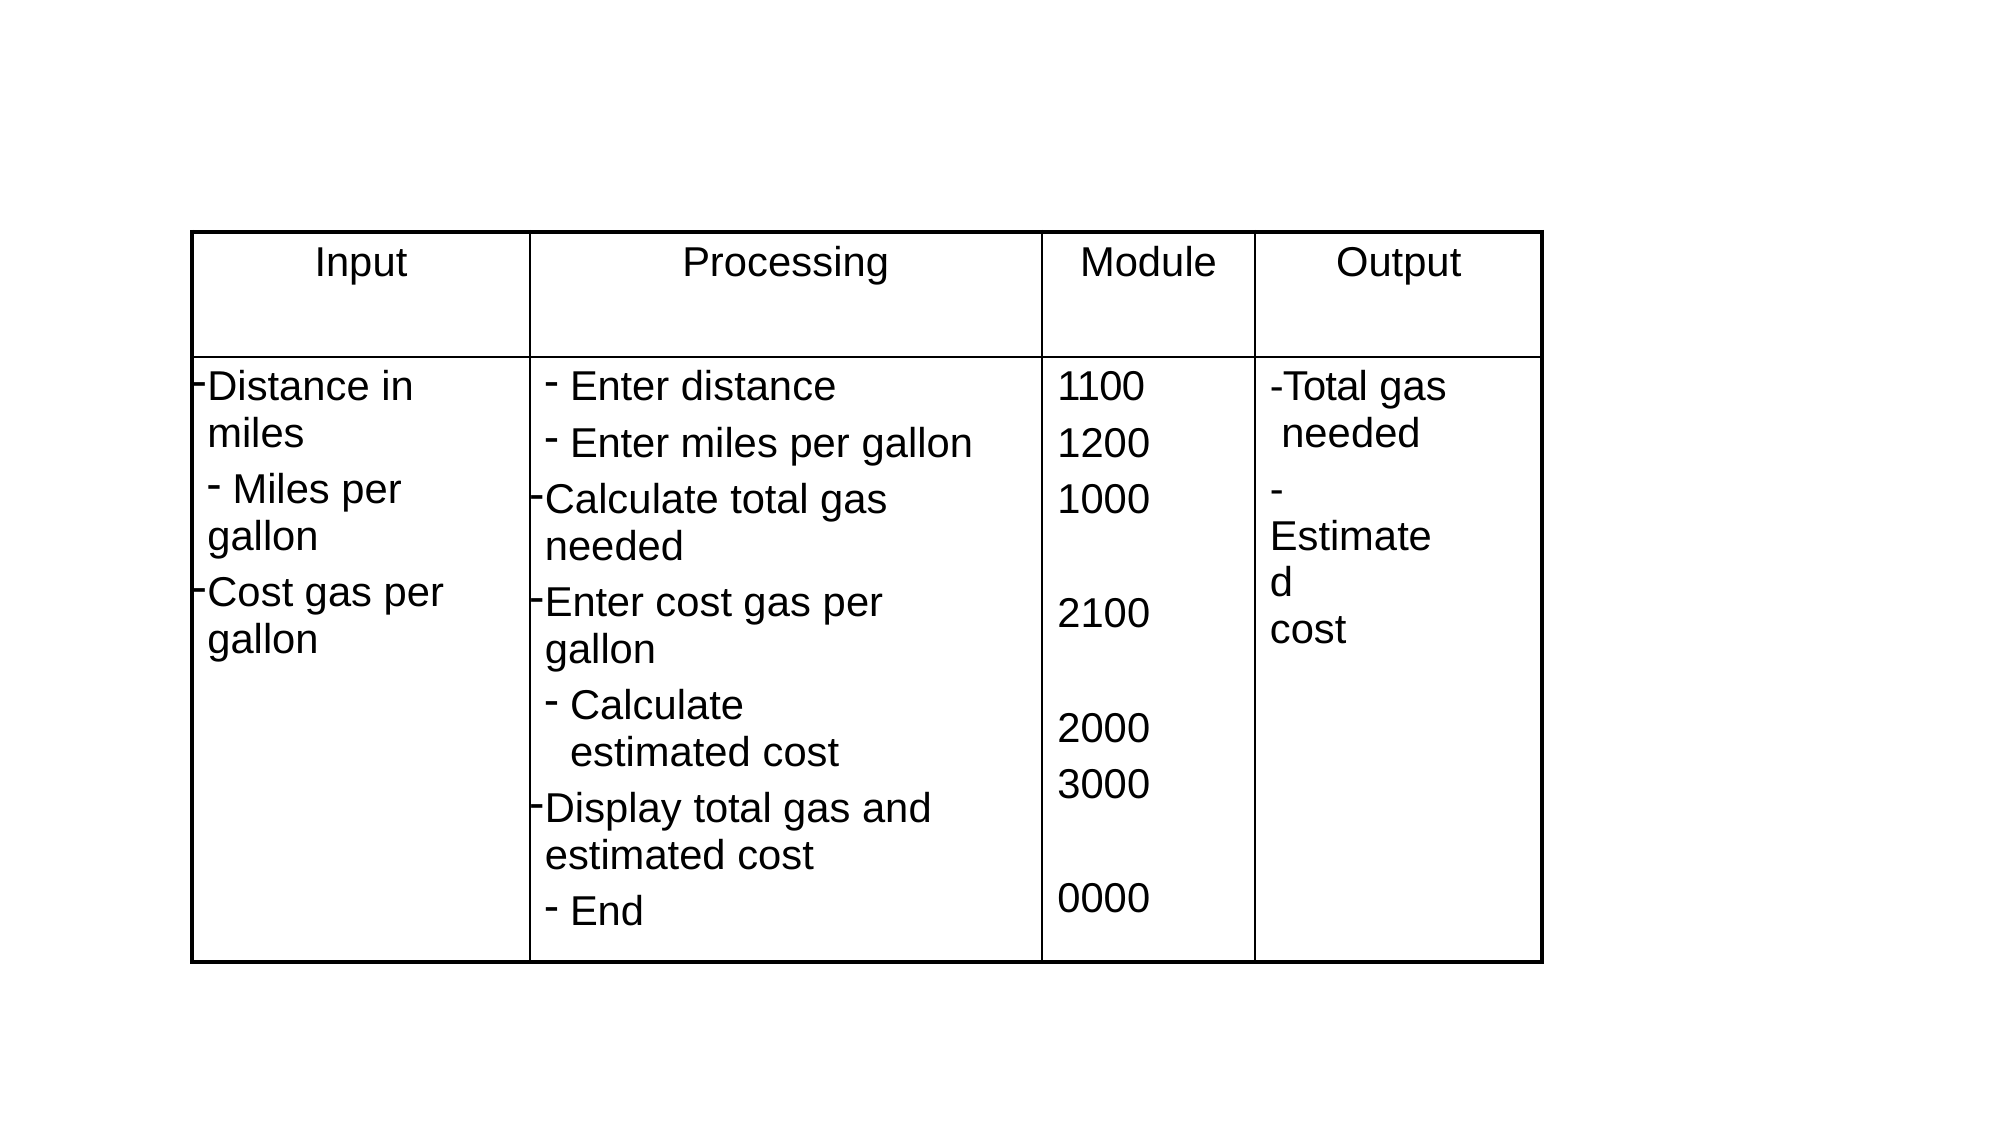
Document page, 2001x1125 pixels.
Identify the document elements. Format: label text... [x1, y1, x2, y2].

table_header Processing [531, 234, 1041, 356]
table_header Module [1043, 234, 1254, 356]
table_cell Enter distance Enter miles per gallon Calculate total gas needed Enter cost gas per gallon Calculate estimated cost Display total gas and estimated cost End [531, 358, 1041, 960]
table_cell 1100 1200 1000 2100 2000 3000 0000 [1043, 358, 1254, 960]
table_cell -Total gas needed - Estimated cost [1256, 358, 1540, 960]
table_header Output [1256, 234, 1540, 356]
table_header Input [194, 234, 529, 356]
table_cell Distance in miles Miles per gallon Cost gas per gallon [194, 358, 529, 960]
